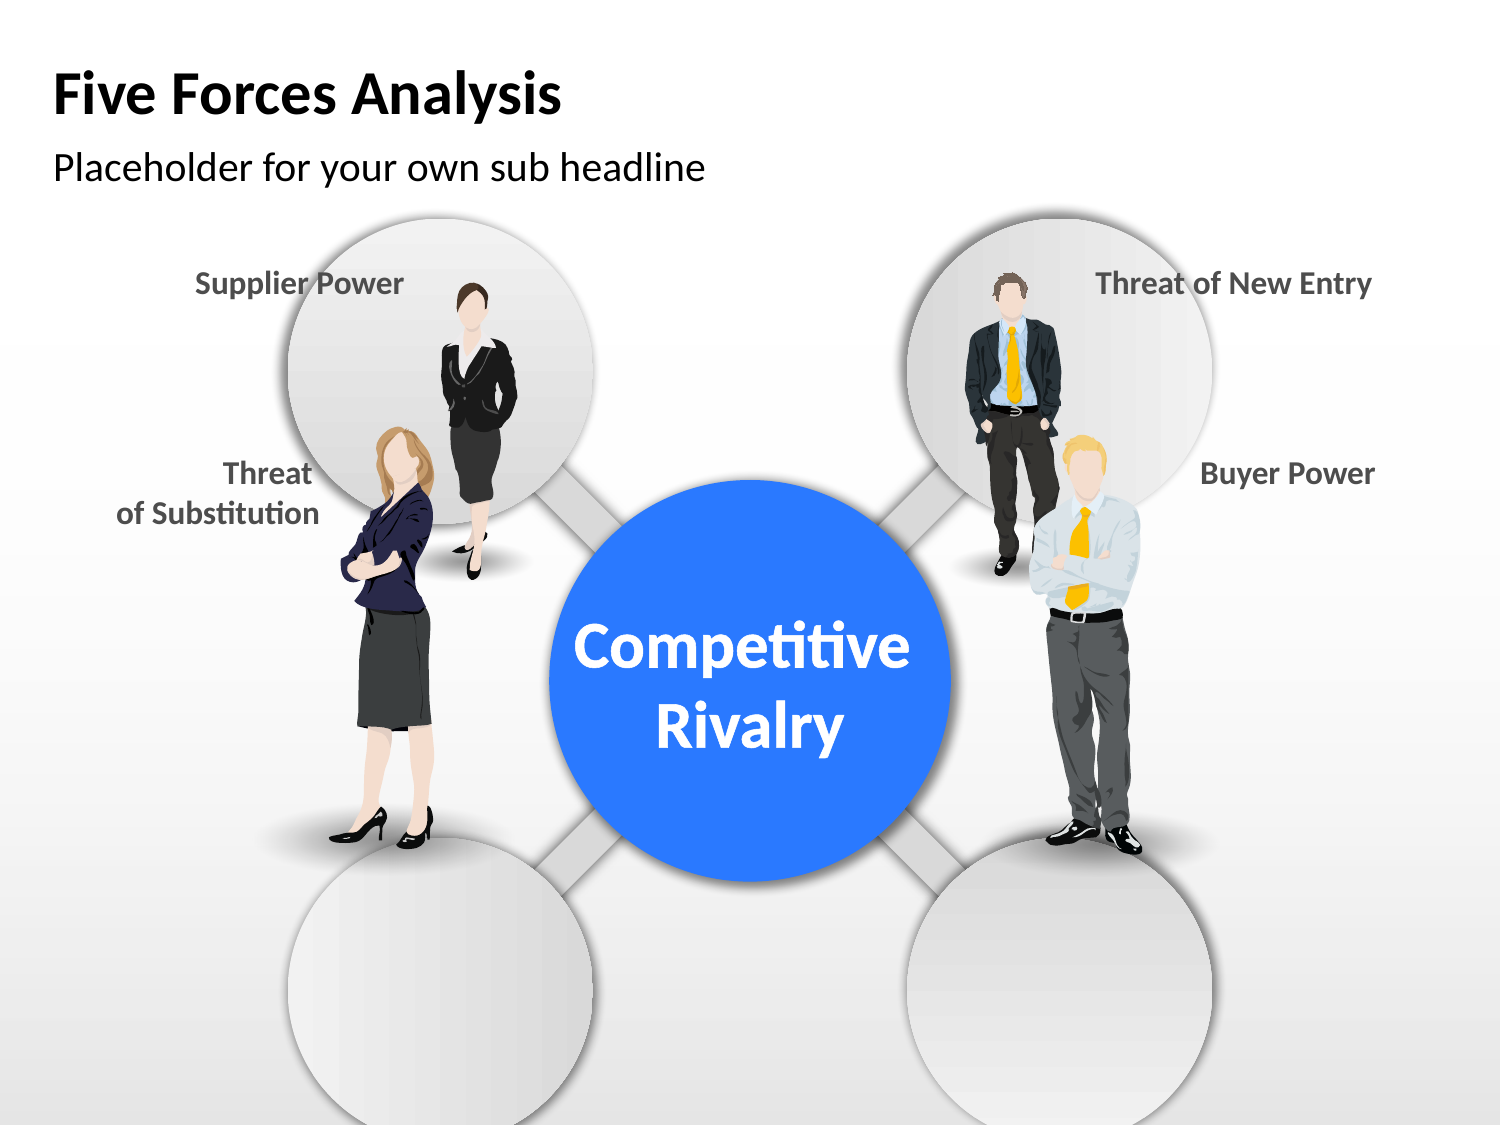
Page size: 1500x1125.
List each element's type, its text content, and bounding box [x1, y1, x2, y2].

text_box Buyer Power [1227, 443, 1391, 499]
list Placeholder for your own sub headline [53, 140, 1447, 196]
text_box Threat of Substitution [101, 443, 245, 539]
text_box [250, 218, 1223, 1125]
text_box Supplier Power [180, 253, 245, 309]
text_box Threat of New Entry [1227, 253, 1388, 309]
title Five Forces Analysis [53, 39, 1447, 140]
